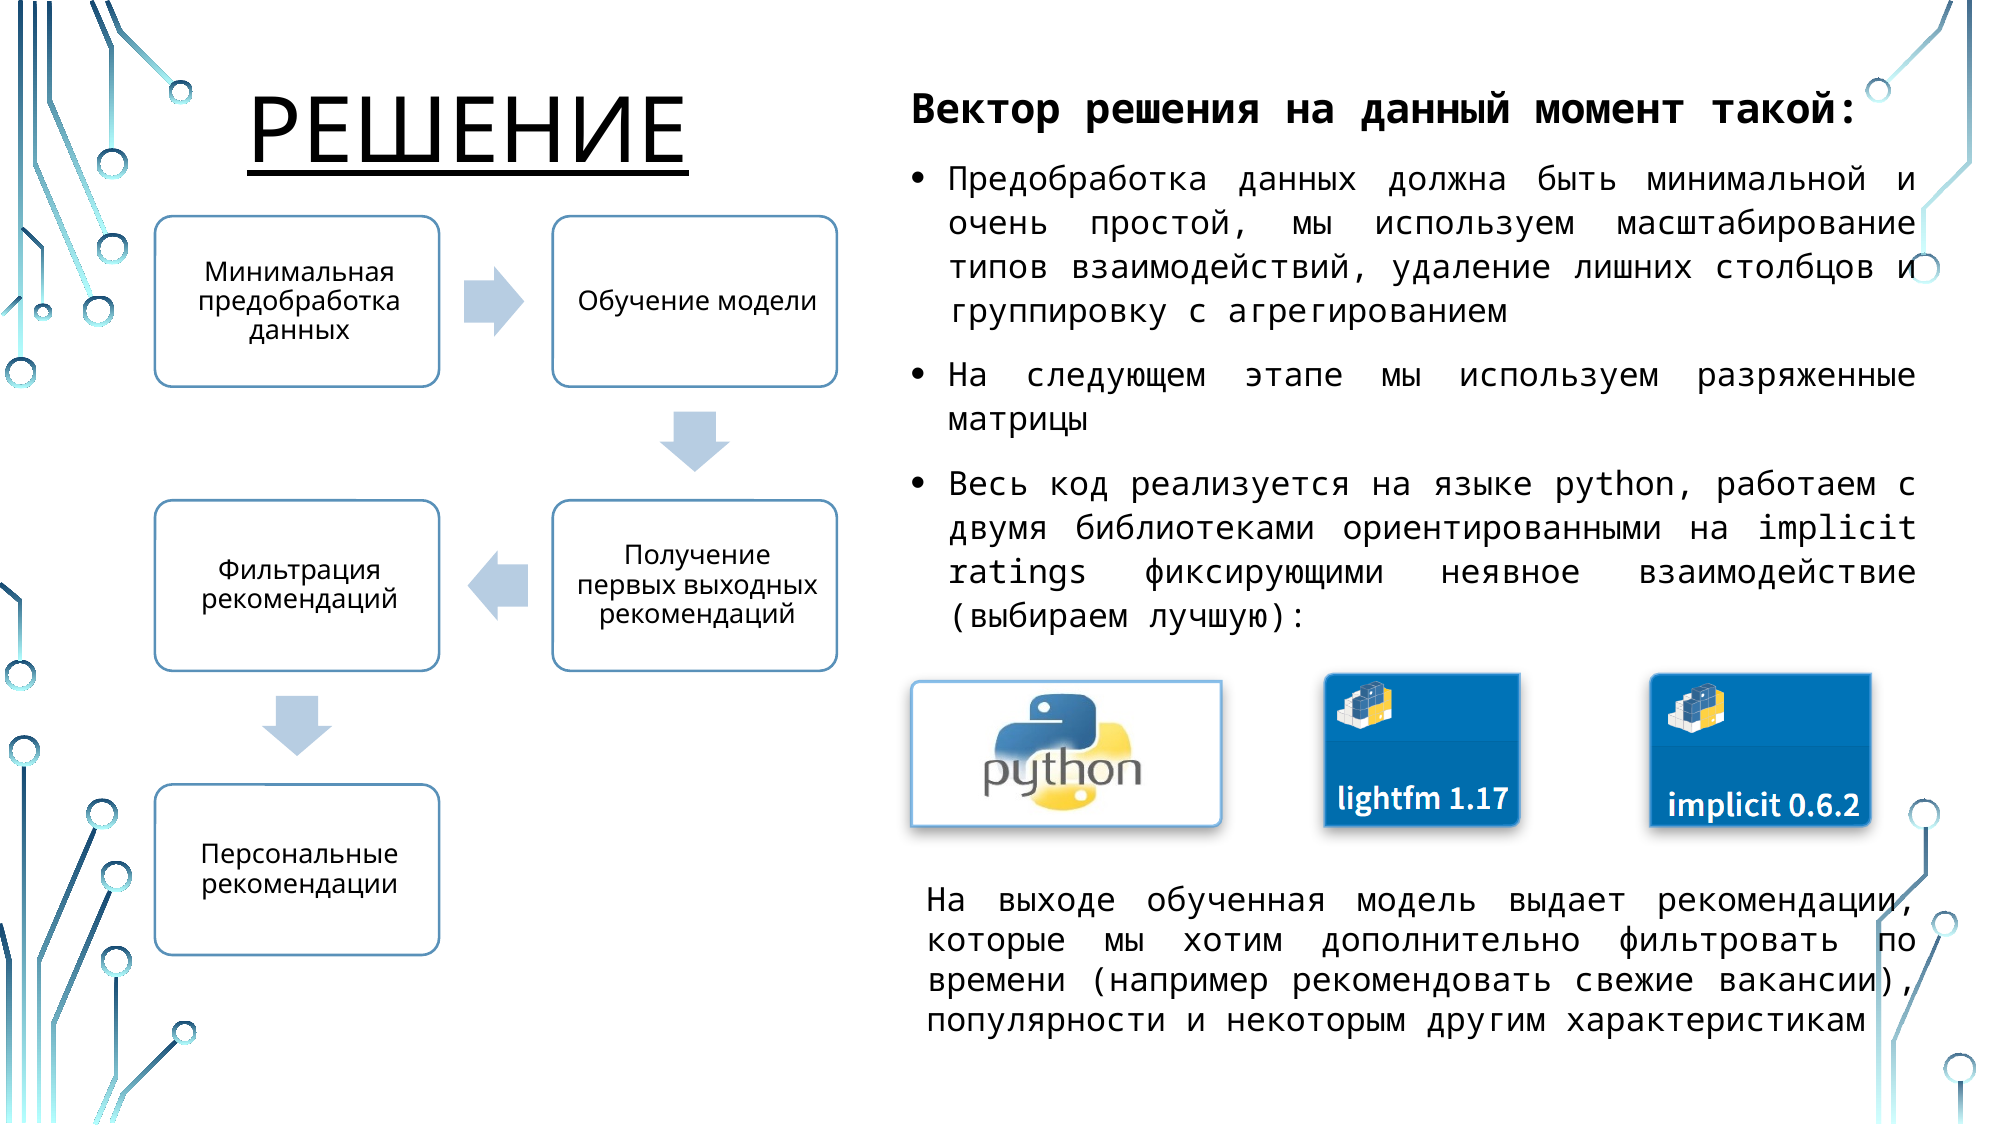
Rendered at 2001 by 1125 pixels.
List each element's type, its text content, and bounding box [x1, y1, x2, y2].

picture [911, 681, 1222, 827]
picture [1650, 673, 1871, 827]
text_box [154, 181, 838, 990]
list Вектор решения на данный момент такой: Предобработка данных должна быть минимальной и очень простой, мы используем масштабирование типов взаимодействий, удаление лишних столбцов и группировку с агрегированием На следующем этапе мы используем разряженные матрицы Весь код реализуется на языке python, работаем с двумя библиотеками ориентированными на implicit ratings фиксирующими неявное взаимодействие (выбираем лучшую): [895, 69, 1933, 630]
text_box На выходе обученная модель выдает рекомендации, которые мы хотим дополнительно фильтровать по времени (например рекомендовать свежие вакансии), популярности и некоторым другим характеристикам [911, 871, 1933, 1046]
picture [1324, 673, 1520, 827]
title Решение [231, 12, 742, 181]
